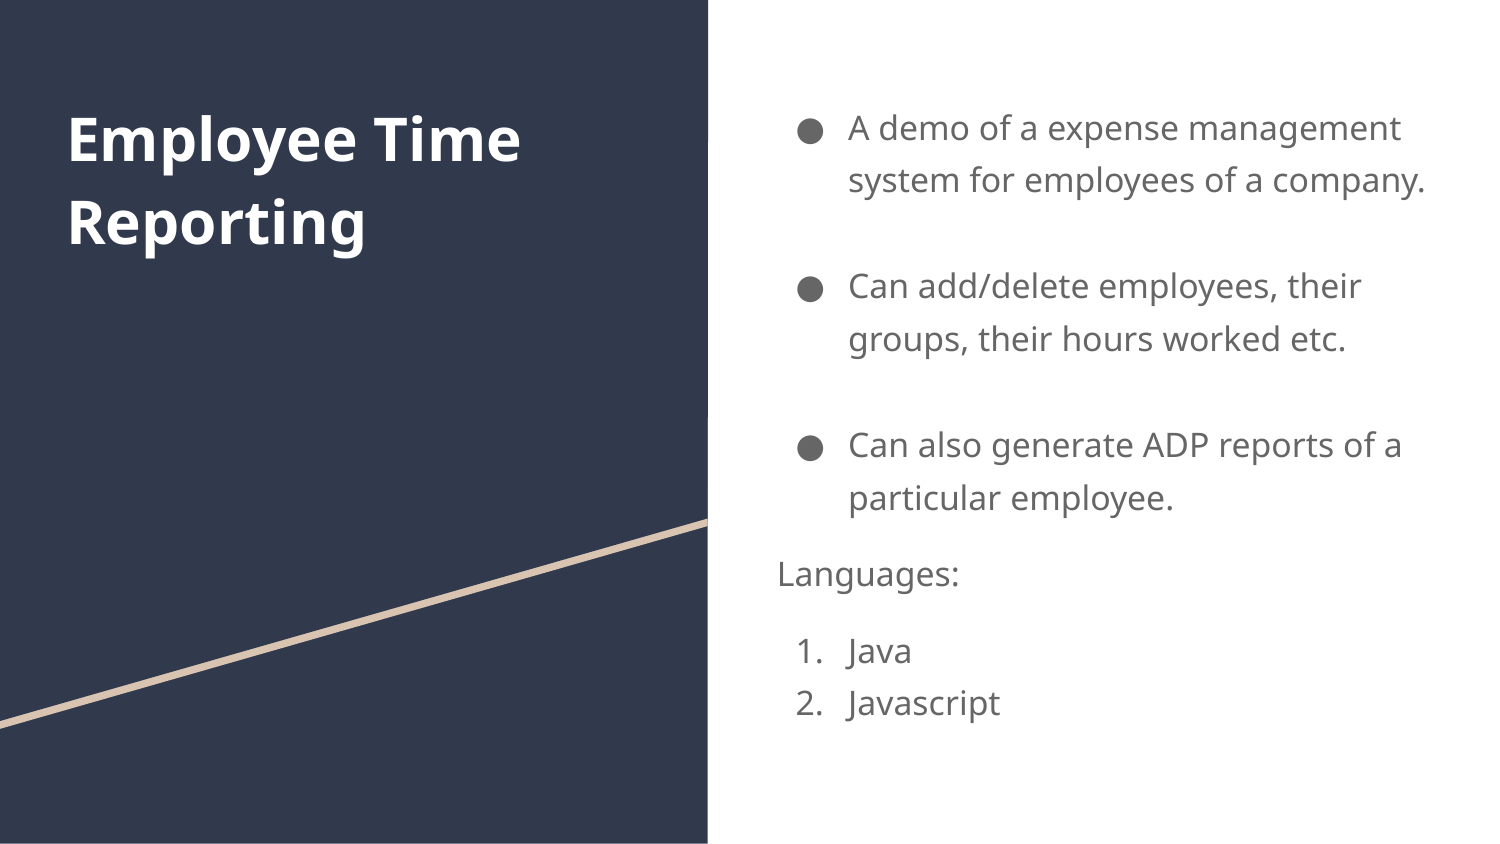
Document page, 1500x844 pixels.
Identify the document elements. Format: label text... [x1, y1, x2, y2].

title Employee Time Reporting [51, 82, 660, 494]
list A demo of a expense management system for employees of a company. Can add/delete employees, their groups, their hours worked etc. Can also generate ADP reports of a particular employee. Languages: Java Javascript [761, 82, 1446, 755]
